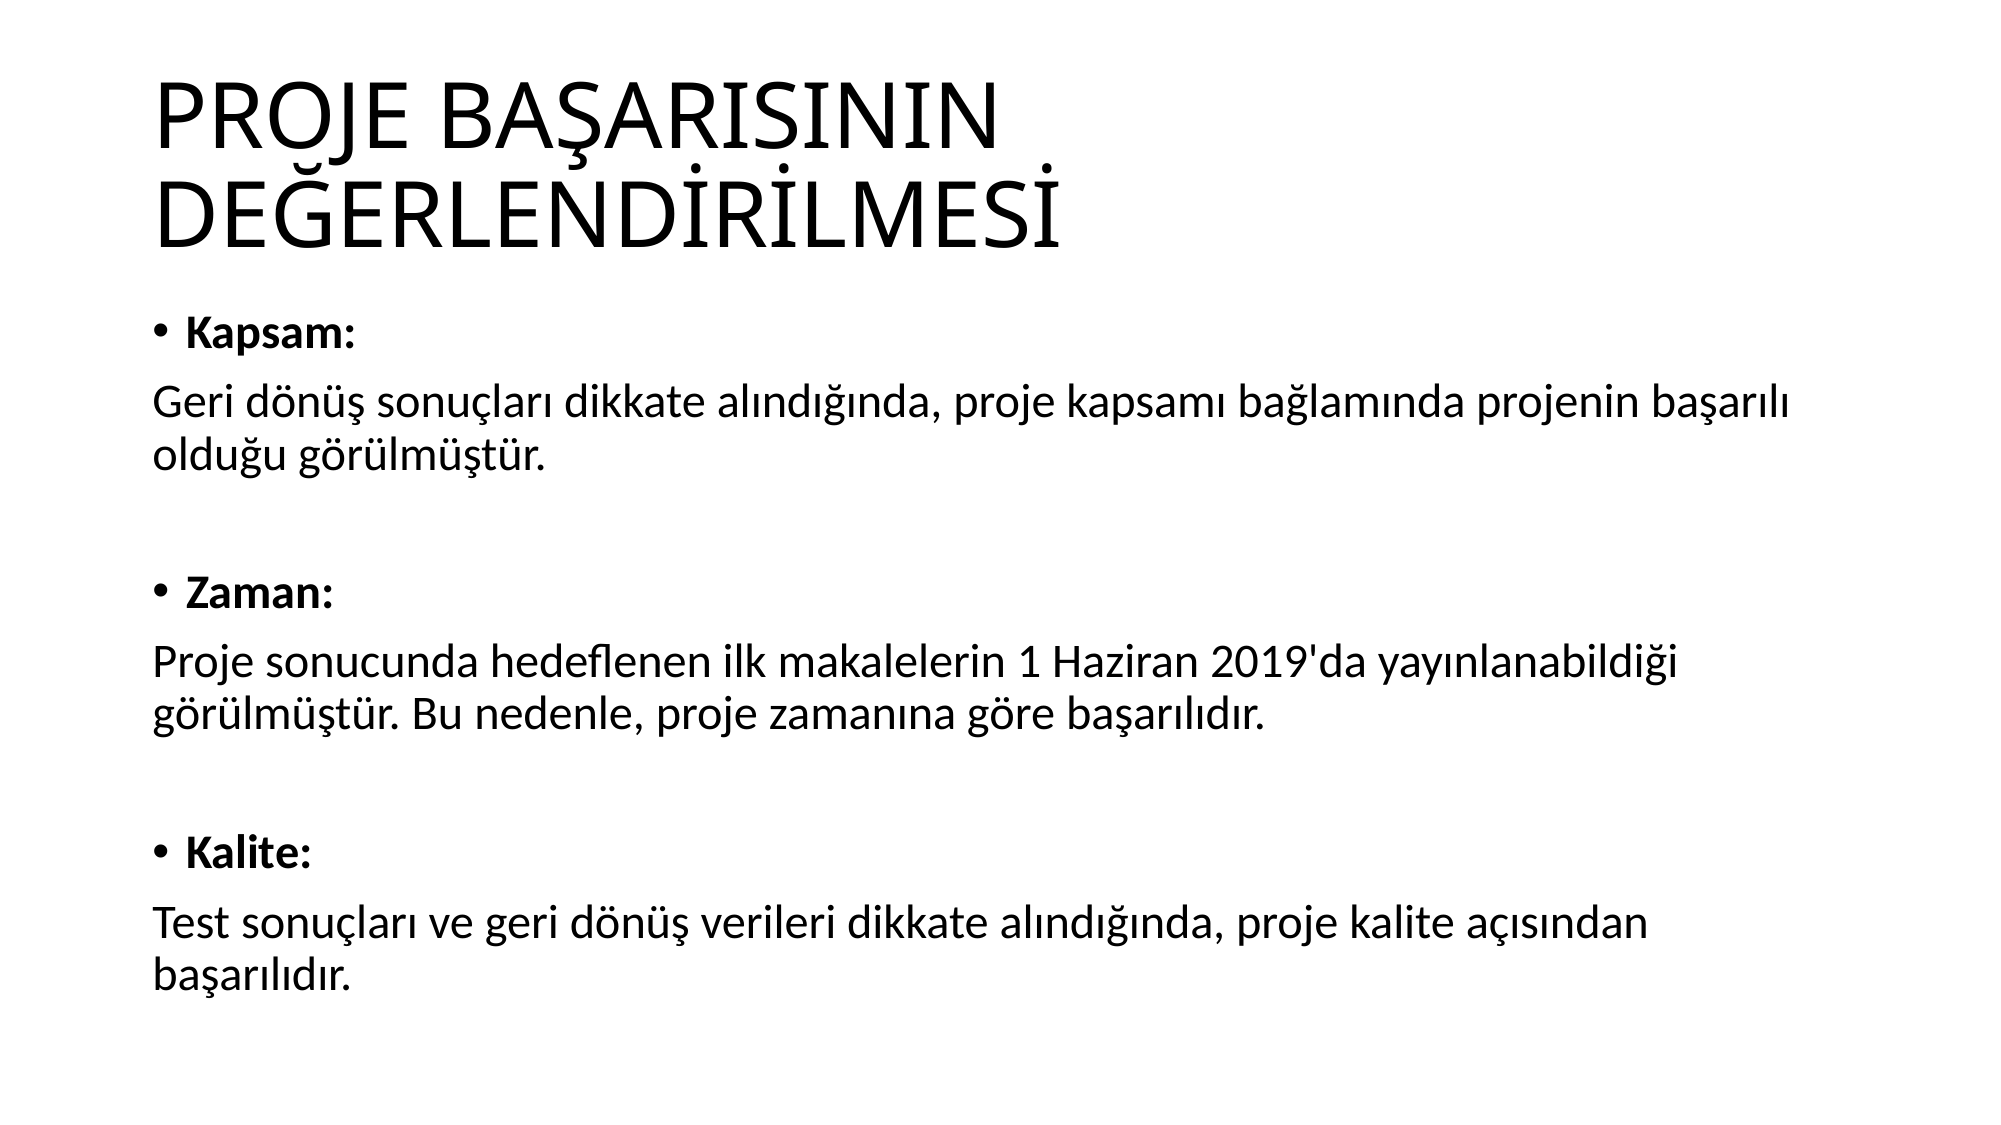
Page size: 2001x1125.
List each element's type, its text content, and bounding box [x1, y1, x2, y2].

title PROJE BAŞARISININ DEĞERLENDİRİLMESİ [137, 59, 1863, 278]
list Kapsam: Geri dönüş sonuçları dikkate alındığında, proje kapsamı bağlamında projenin başarılı olduğu görülmüştür. Zaman: Proje sonucunda hedeflenen ilk makalelerin 1 Haziran 2019'da yayınlanabildiği görülmüştür. Bu nedenle, proje zamanına göre başarılıdır. Kalite: Test sonuçları ve geri dönüş verileri dikkate alındığında, proje kalite açısından başarılıdır. [137, 299, 1863, 1014]
